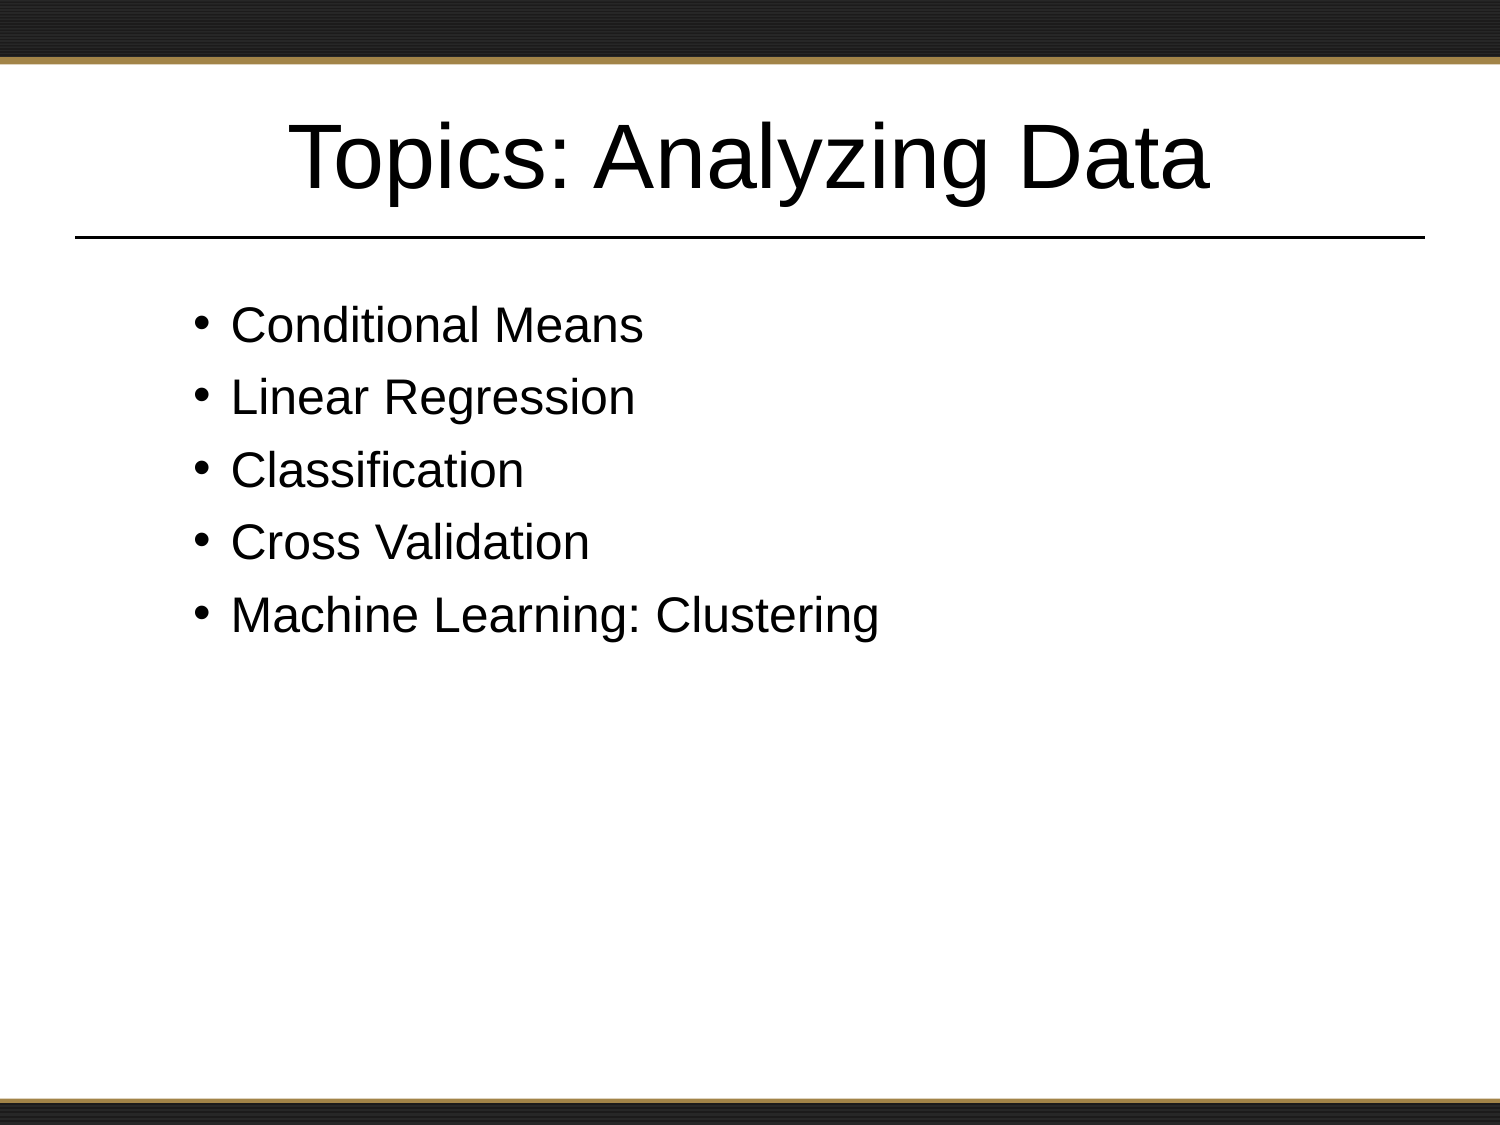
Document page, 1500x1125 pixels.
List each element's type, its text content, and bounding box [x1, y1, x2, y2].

picture [0, 0, 1500, 57]
list Conditional Means Linear Regression Classification Cross Validation Machine Learning: Clustering [103, 284, 1397, 999]
picture [0, 1103, 1500, 1125]
title Topics: Analyzing Data [103, 50, 1397, 269]
